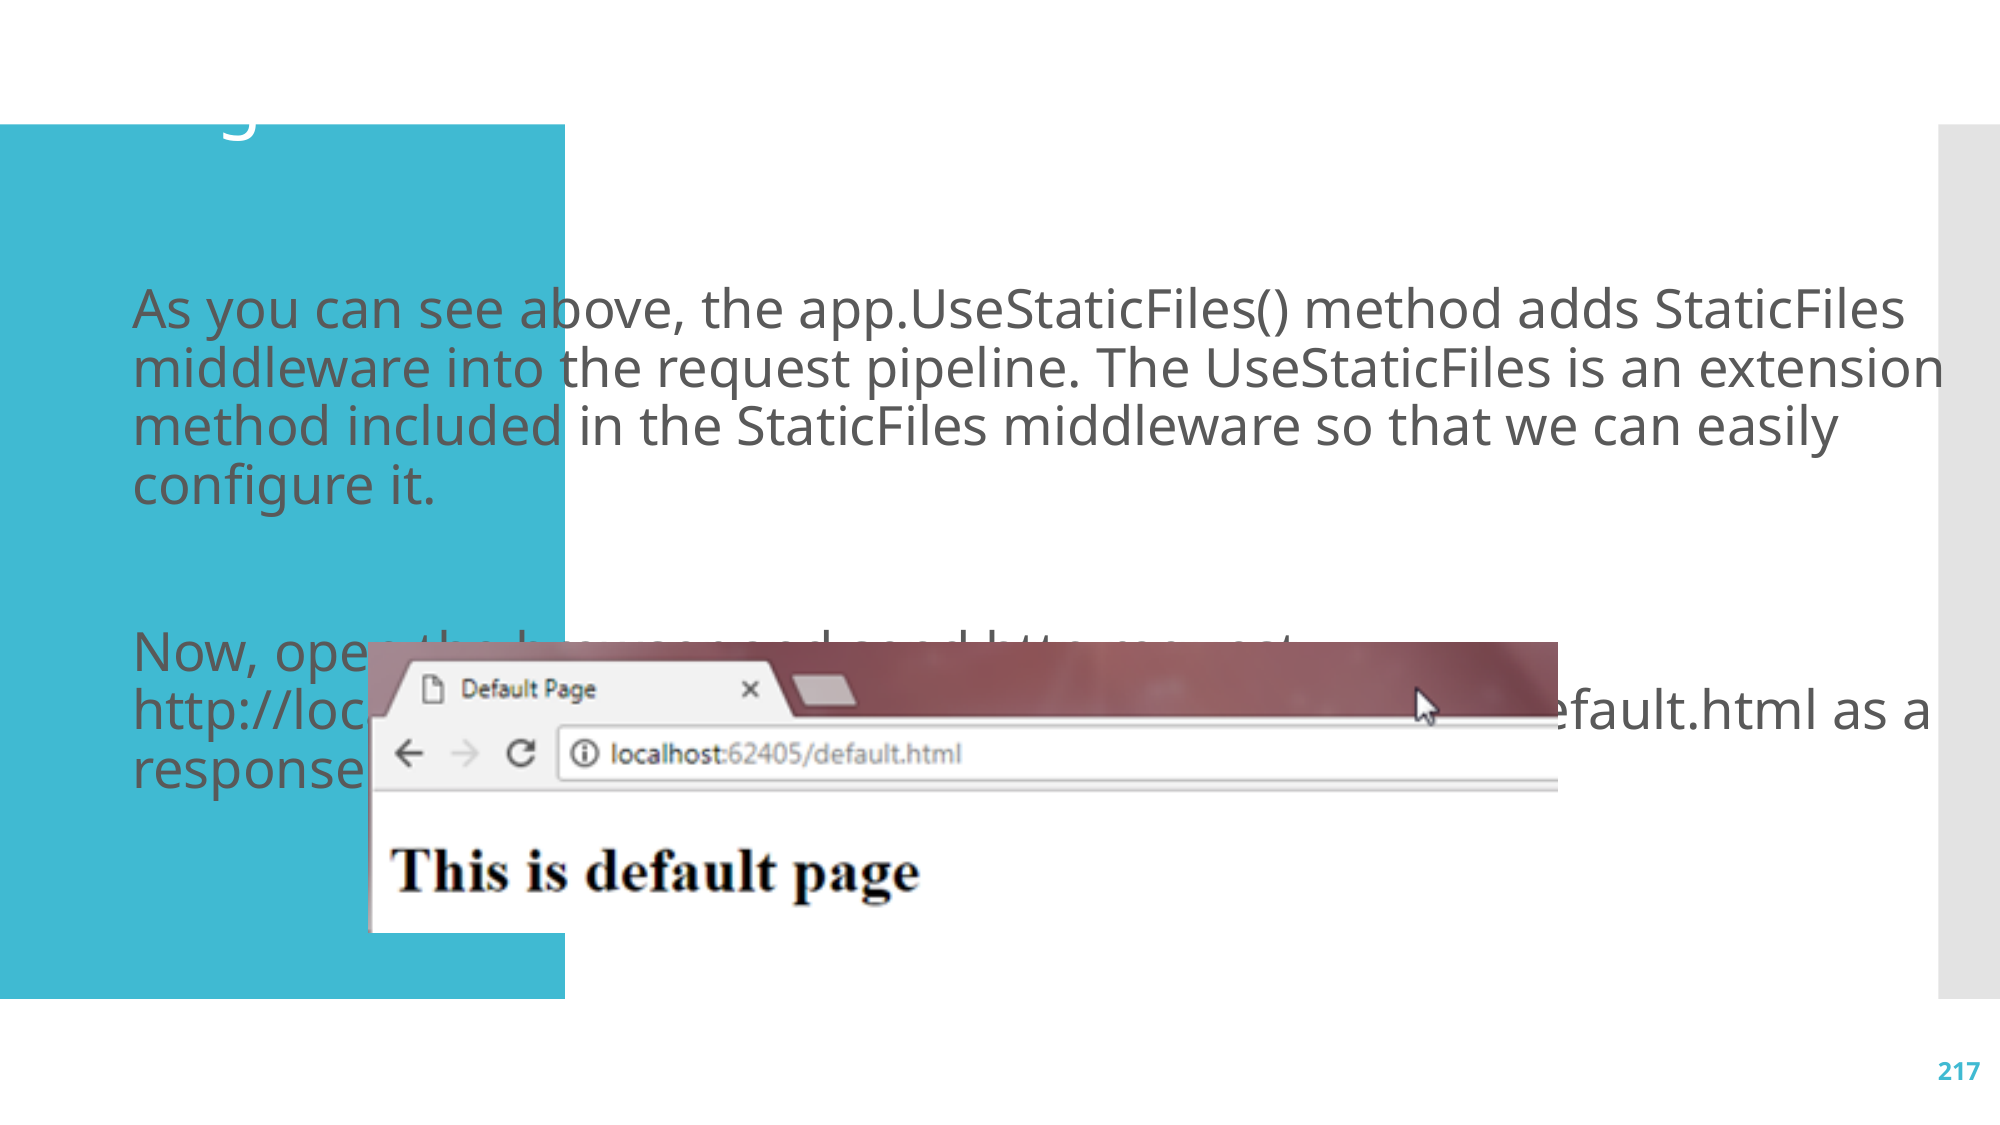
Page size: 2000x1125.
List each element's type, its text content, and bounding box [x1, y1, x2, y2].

slide_number 217 [1744, 1042, 1996, 1103]
title Using StaticFiles Middleware [50, 50, 1876, 150]
picture [368, 642, 1558, 933]
list As you can see above, the app.UseStaticFiles() method adds StaticFiles middleware into the request pipeline. The UseStaticFiles is an extension method included in the StaticFiles middleware so that we can easily configure it. Now, open the browser and send http request http://localhost:<port>/default.html which will display default.html as a response as shown below. [87, 178, 1980, 904]
